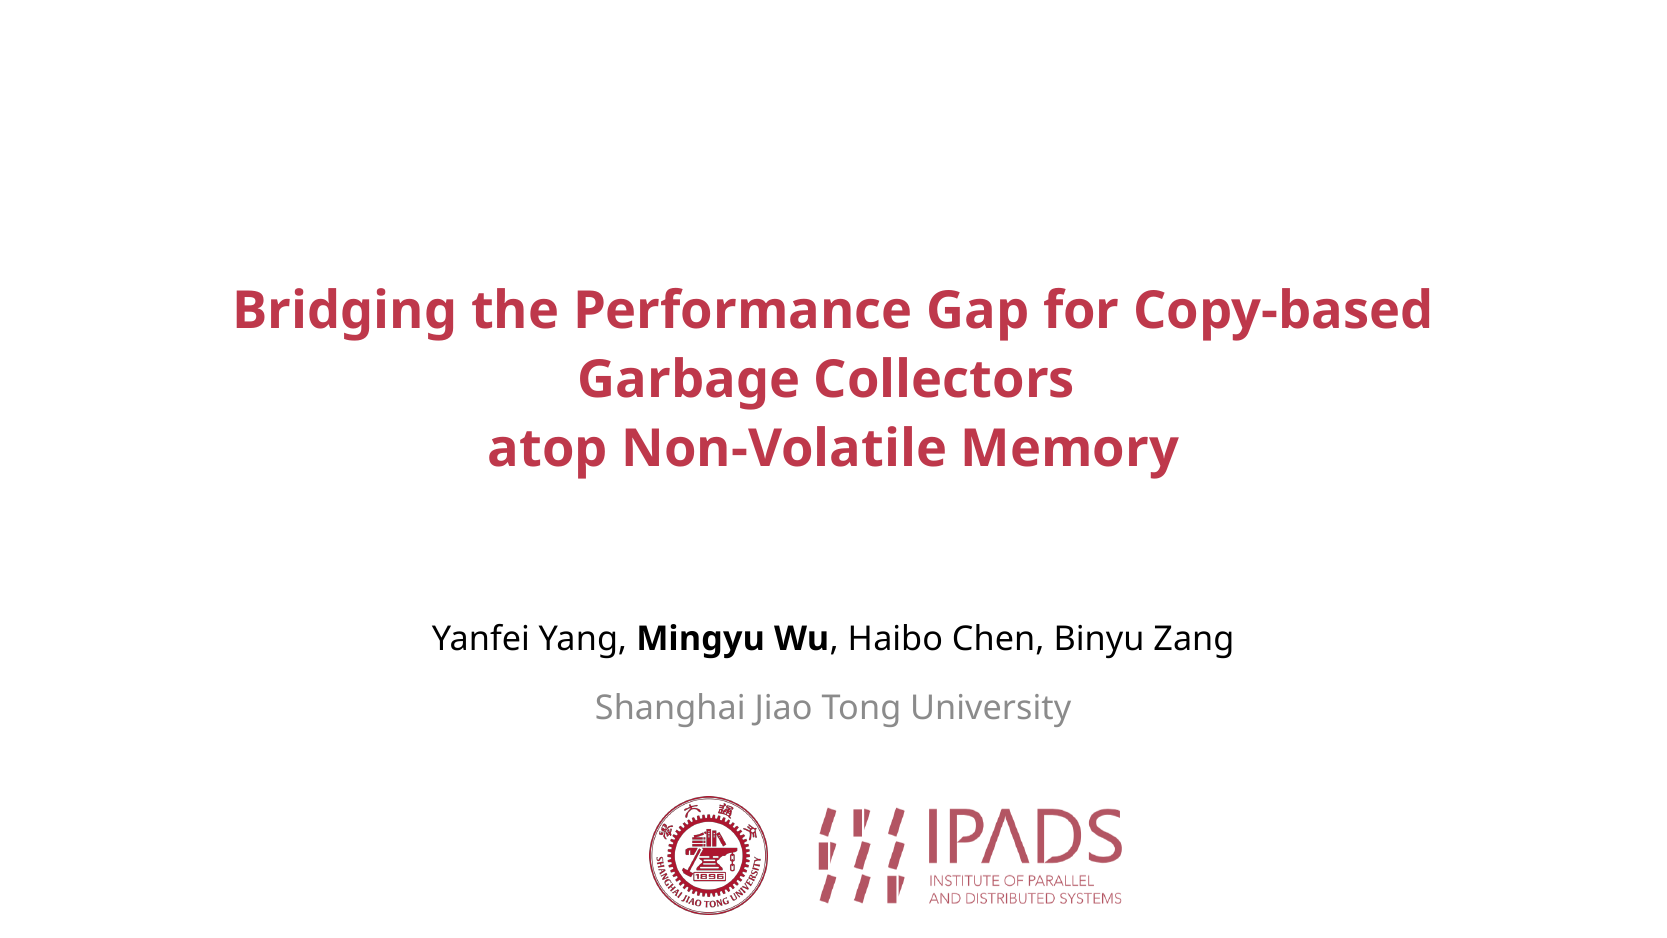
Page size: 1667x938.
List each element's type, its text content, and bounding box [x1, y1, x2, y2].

subtitle Yanfei Yang, Mingyu Wu, Haibo Chen, Binyu Zang Shanghai Jiao Tong University [125, 538, 1542, 736]
picture [649, 796, 768, 915]
title Bridging the Performance Gap for Copy-based Garbage Collectors atop Non-Volatile Memory [125, 261, 1542, 485]
picture [806, 796, 1135, 915]
